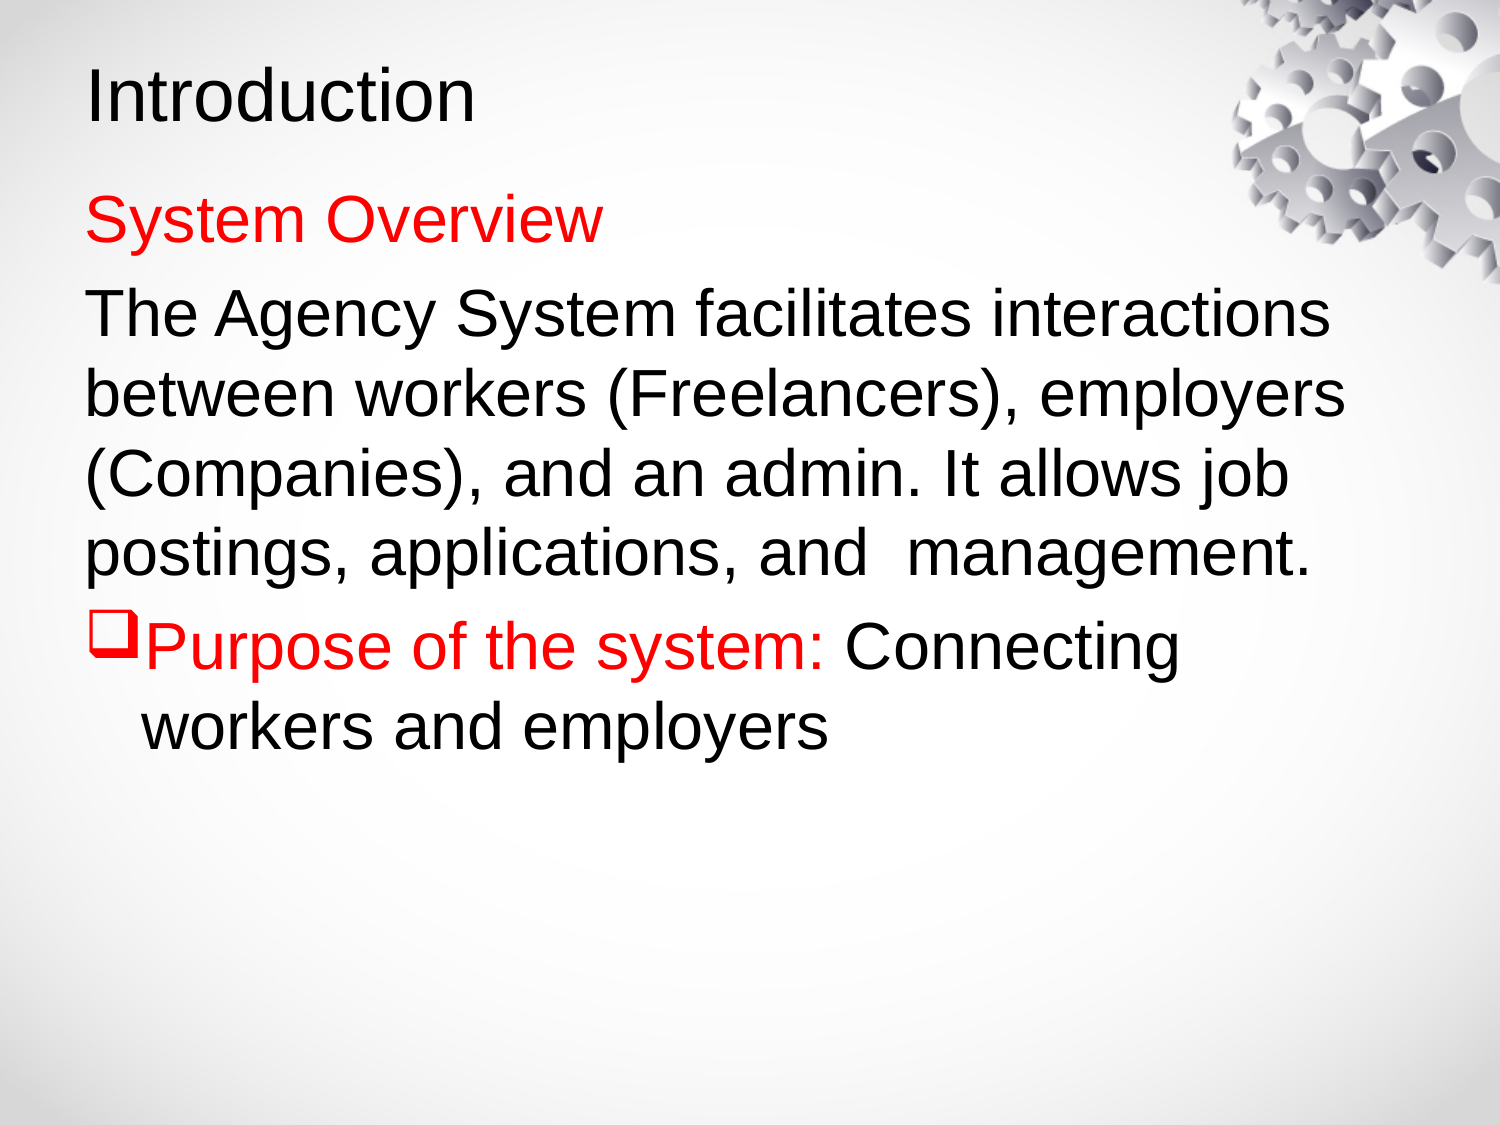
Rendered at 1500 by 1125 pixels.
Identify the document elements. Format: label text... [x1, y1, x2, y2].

picture [0, 0, 1500, 1125]
list System Overview The Agency System facilitates interactions between workers (Freelancers), employers (Companies), and an admin. It allows job postings, applications, and management. Purpose of the system: Connecting workers and employers [69, 168, 1426, 1006]
title Introduction [70, 19, 1426, 163]
